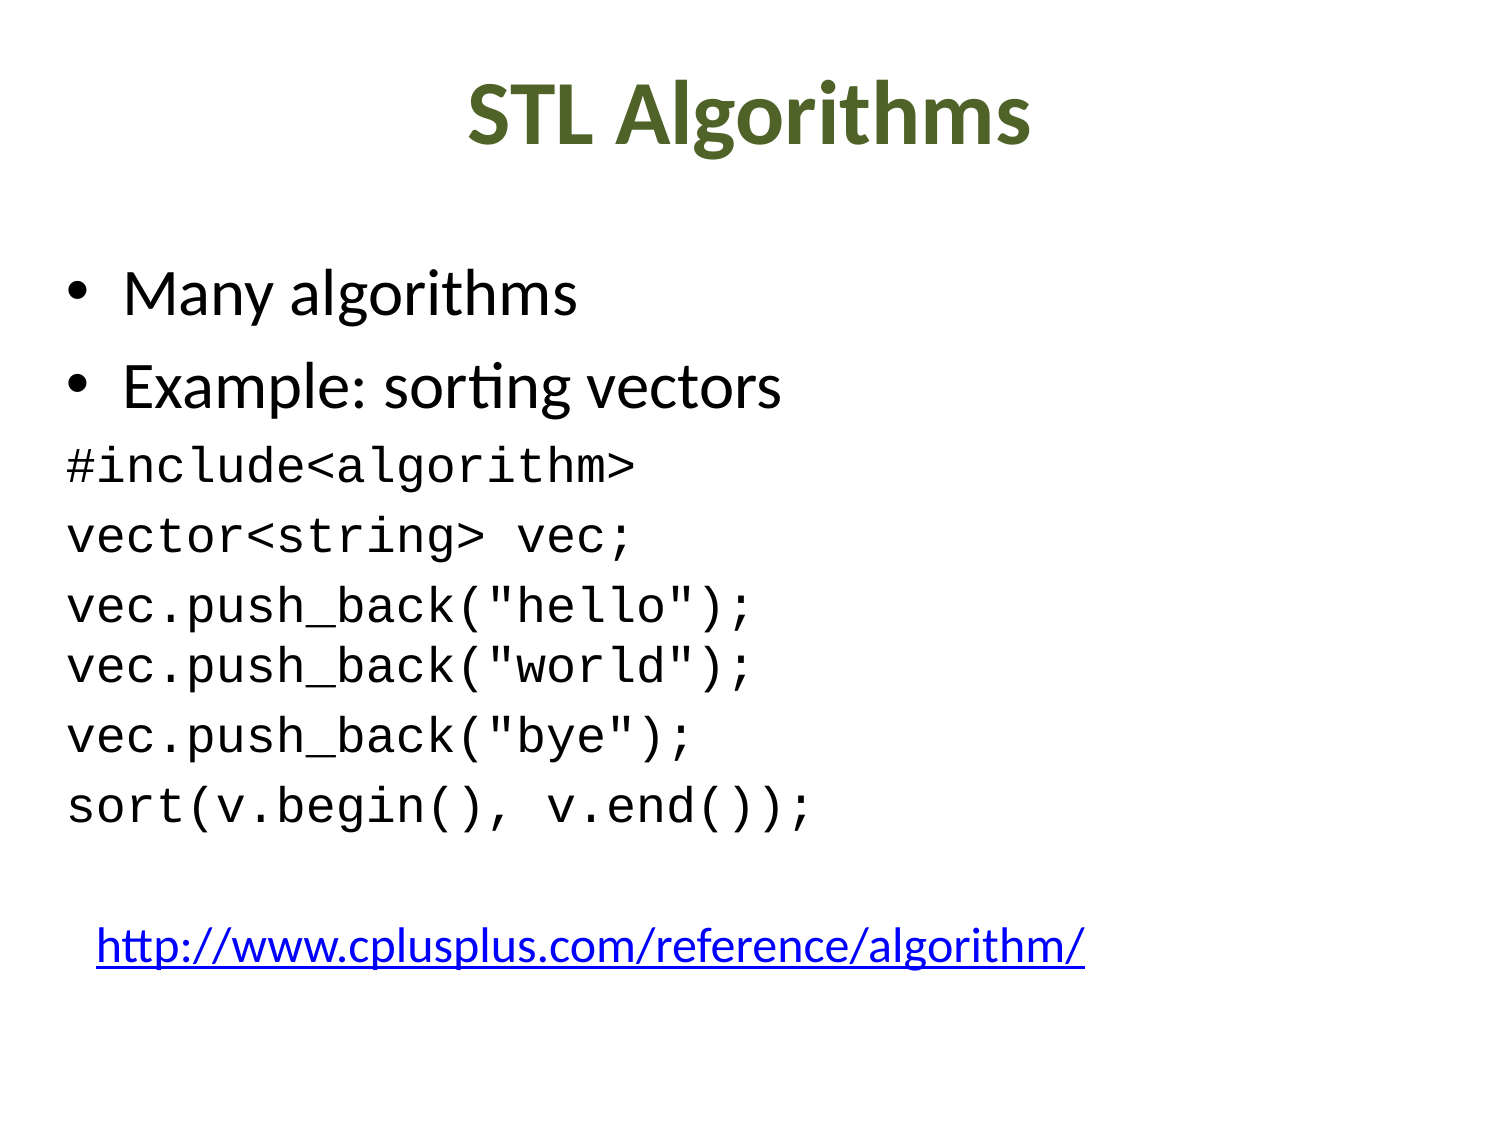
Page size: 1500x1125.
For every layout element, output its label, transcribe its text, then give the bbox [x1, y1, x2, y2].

title STL Algorithms [75, 29, 1425, 186]
list Many algorithms Example: sorting vectors #include<algorithm> vector<string> vec; vec.push_back("hello"); vec.push_back("world"); vec.push_back("bye"); sort(v.begin(), v.end()); http://www.cplusplus.com/reference/algorithm/ [50, 241, 1455, 1096]
